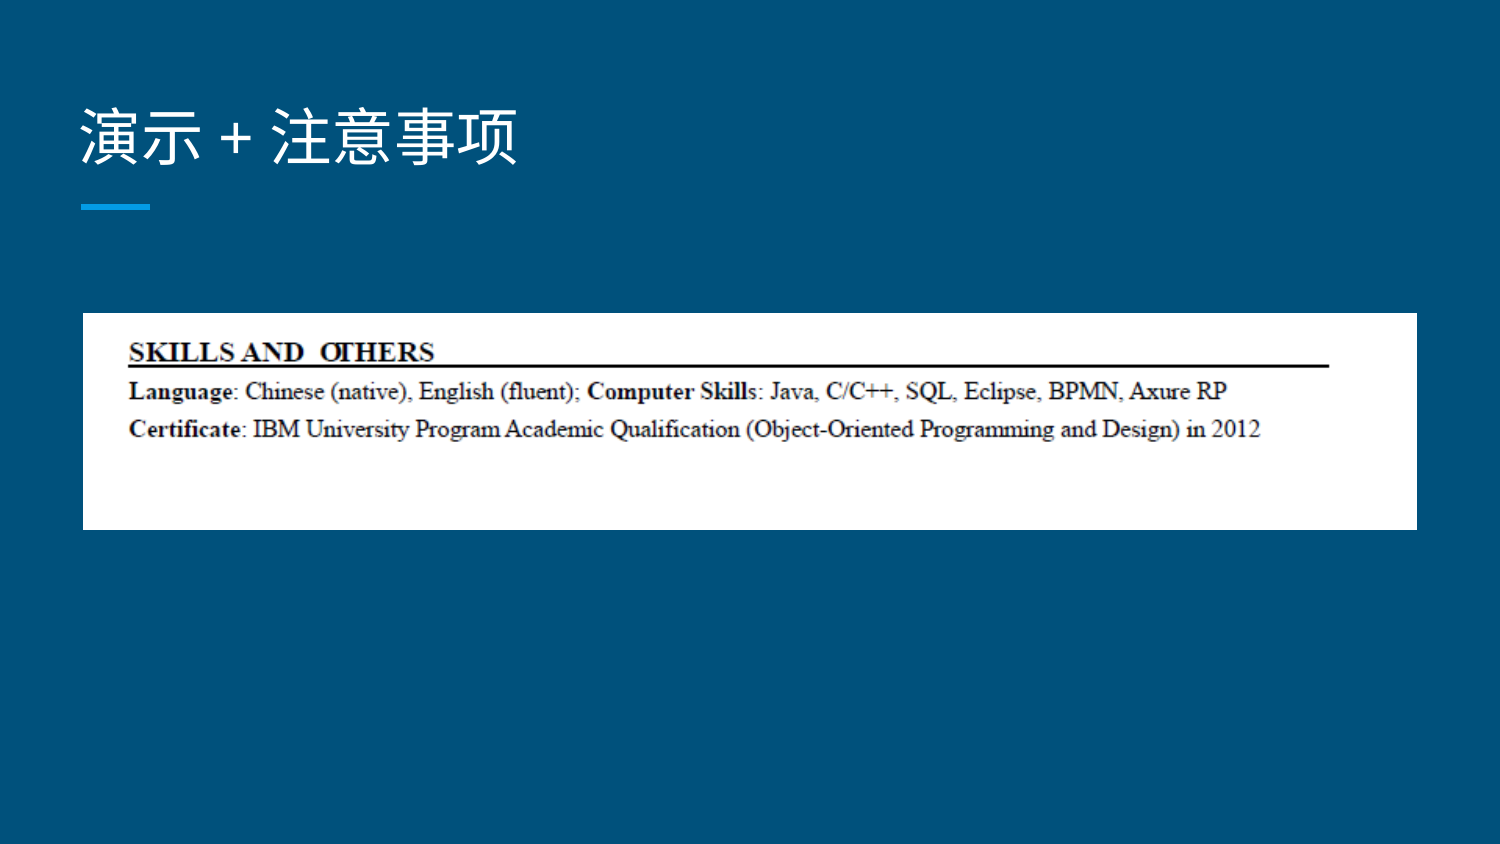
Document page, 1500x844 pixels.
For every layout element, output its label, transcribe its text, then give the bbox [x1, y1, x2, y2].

list [63, 244, 1437, 750]
title 演示+注意事项 [63, 75, 1437, 188]
picture [84, 314, 1416, 529]
